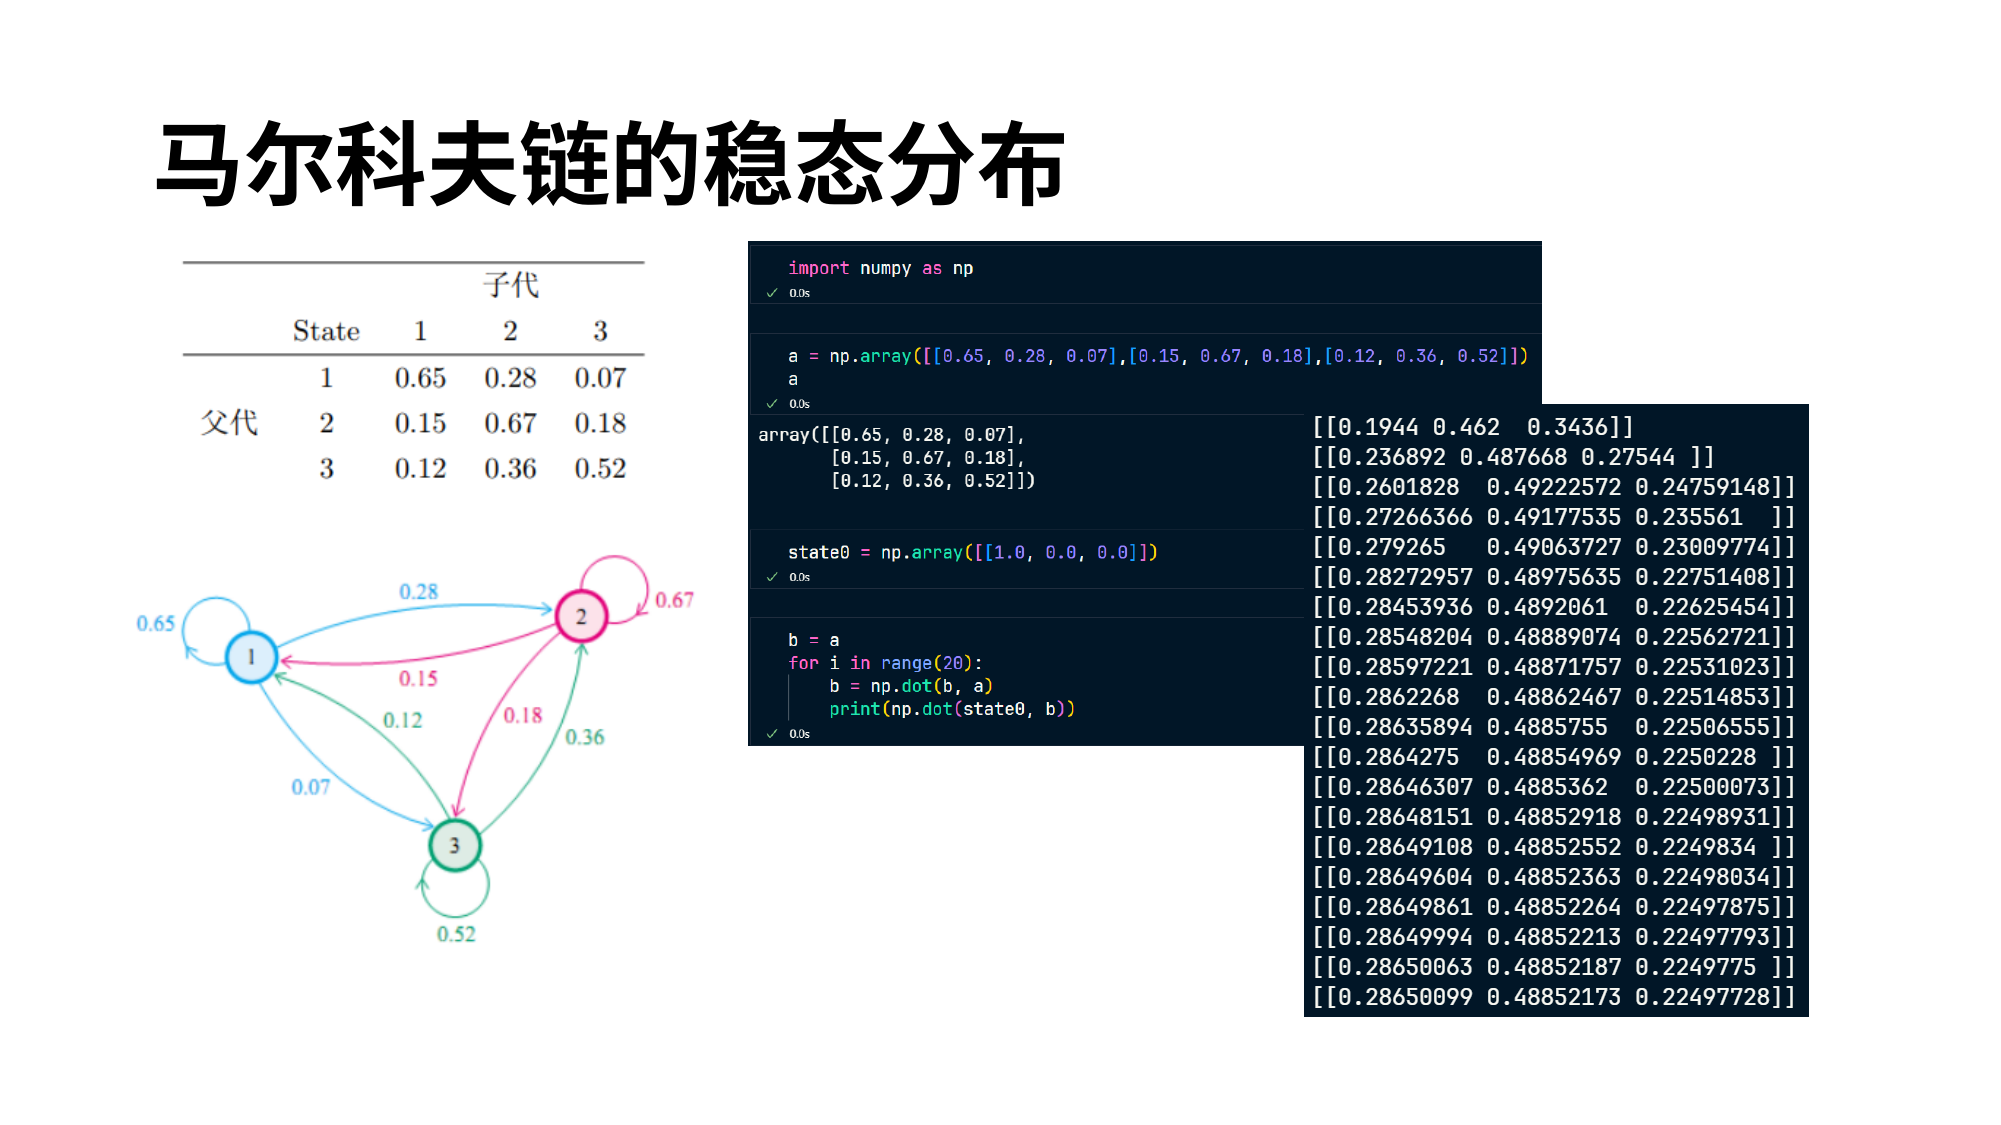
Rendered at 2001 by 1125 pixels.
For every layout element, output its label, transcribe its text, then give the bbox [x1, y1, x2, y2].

title 马尔科夫链的稳态分布 [137, 59, 1863, 278]
picture [748, 241, 1809, 1017]
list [100, 241, 749, 956]
